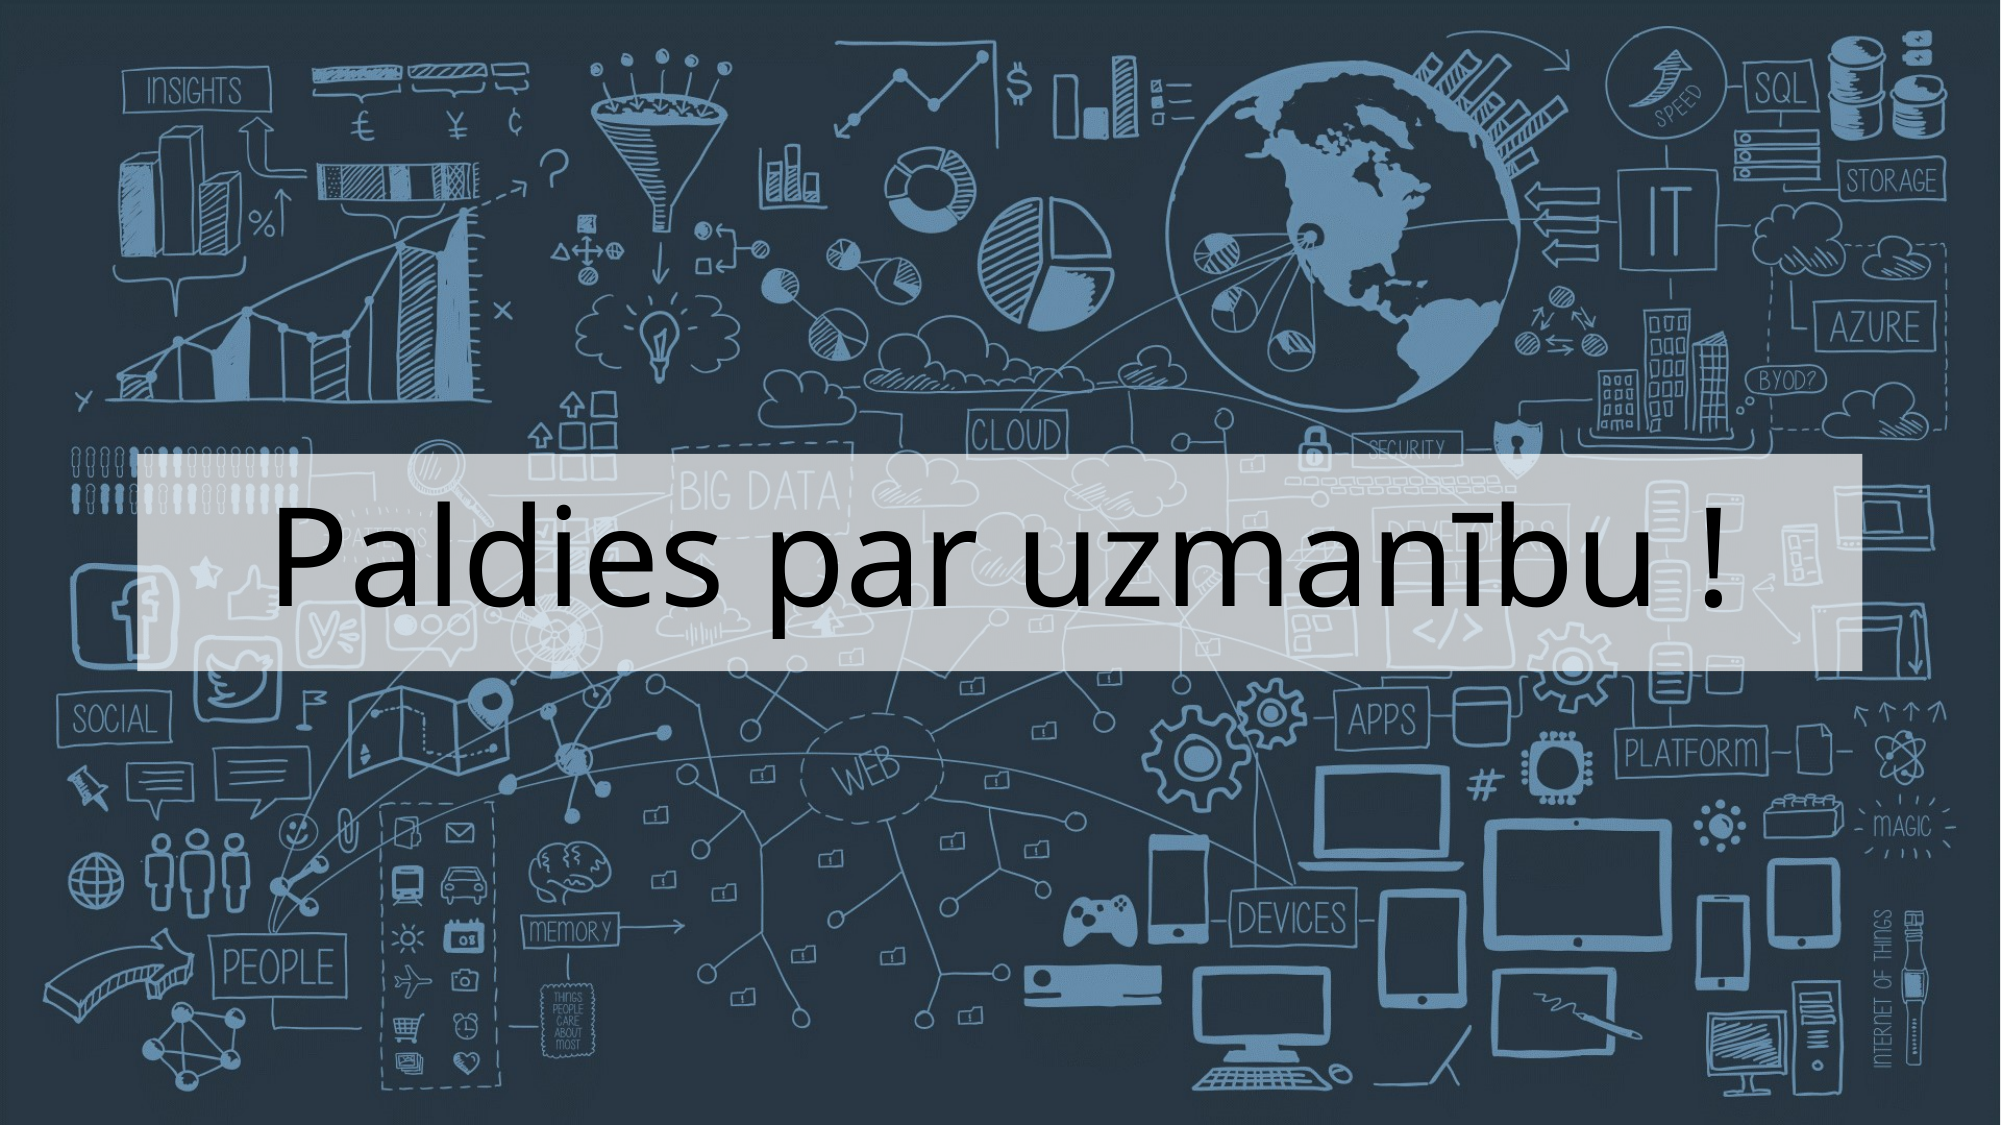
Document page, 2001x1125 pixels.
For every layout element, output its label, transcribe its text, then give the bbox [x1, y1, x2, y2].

title Paldies par uzmanību ! [137, 453, 1863, 672]
picture [0, 0, 2001, 1125]
